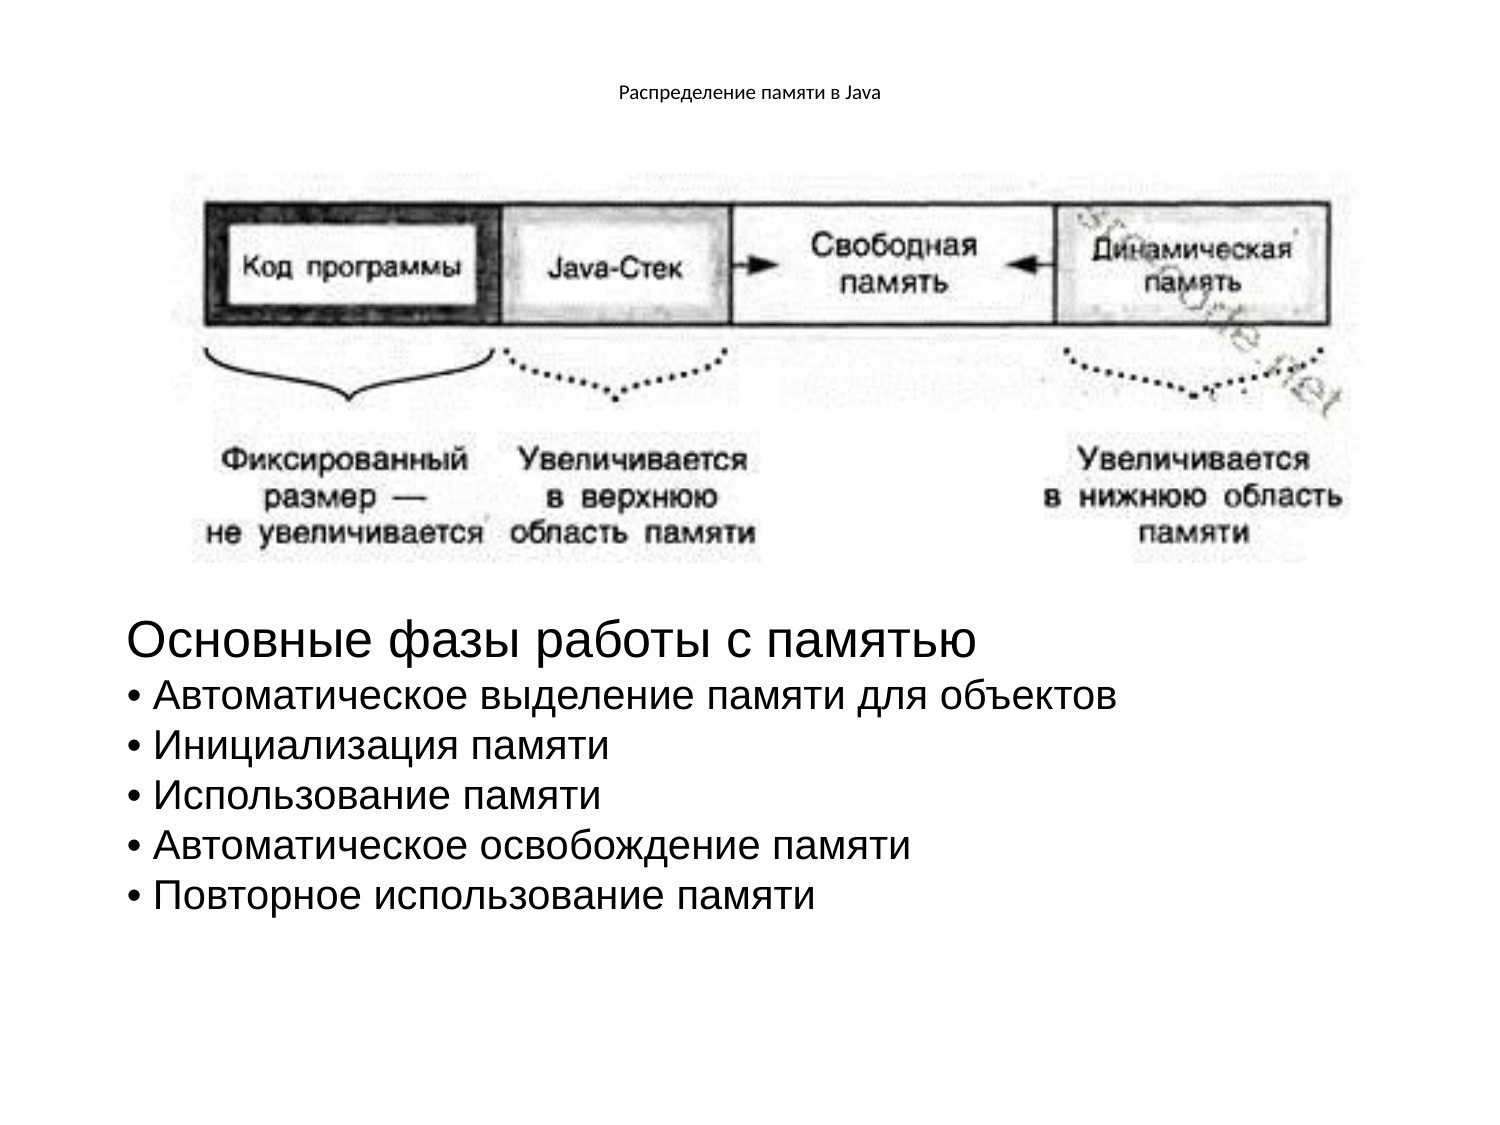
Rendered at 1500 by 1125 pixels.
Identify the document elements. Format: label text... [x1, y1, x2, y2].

text_box Основные фазы работы с памятью • Автоматическое выделение памяти для объектов • Инициализация памяти • Использование памяти • Автоматическое освобождение памяти • Повторное использование памяти [112, 597, 1258, 926]
picture [170, 172, 1365, 563]
title Распределение памяти в Java [75, 45, 1425, 138]
